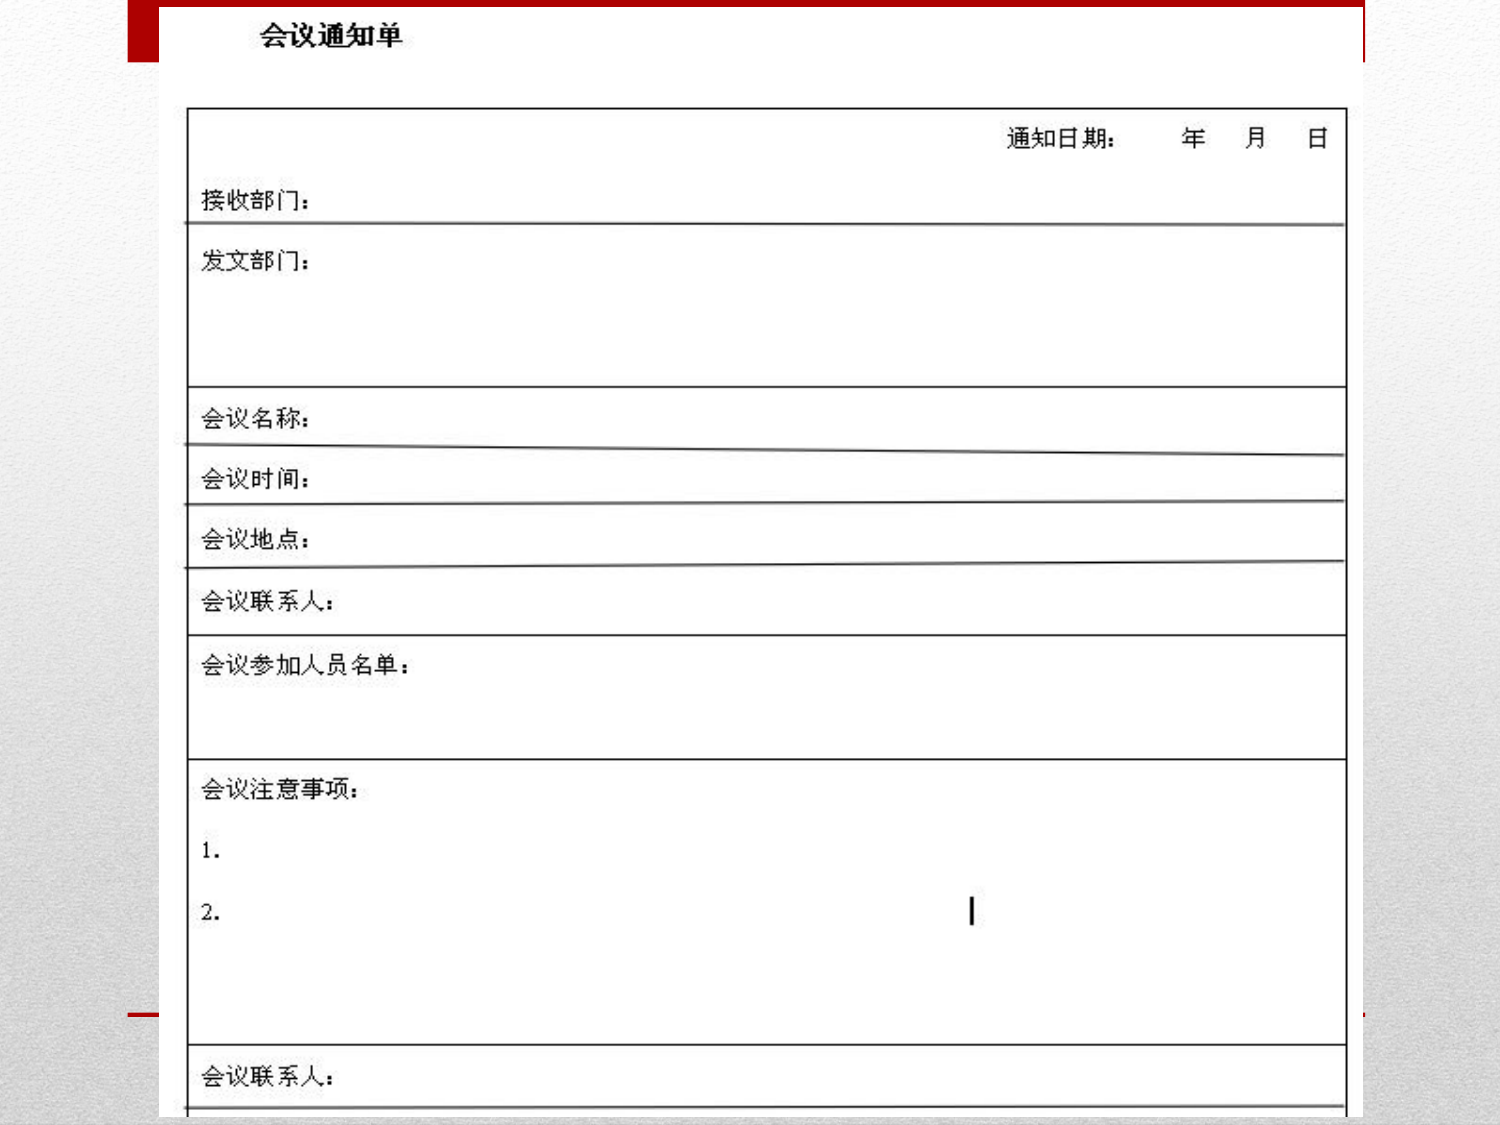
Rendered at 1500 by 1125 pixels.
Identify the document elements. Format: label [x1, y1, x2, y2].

picture [158, 6, 1364, 1118]
